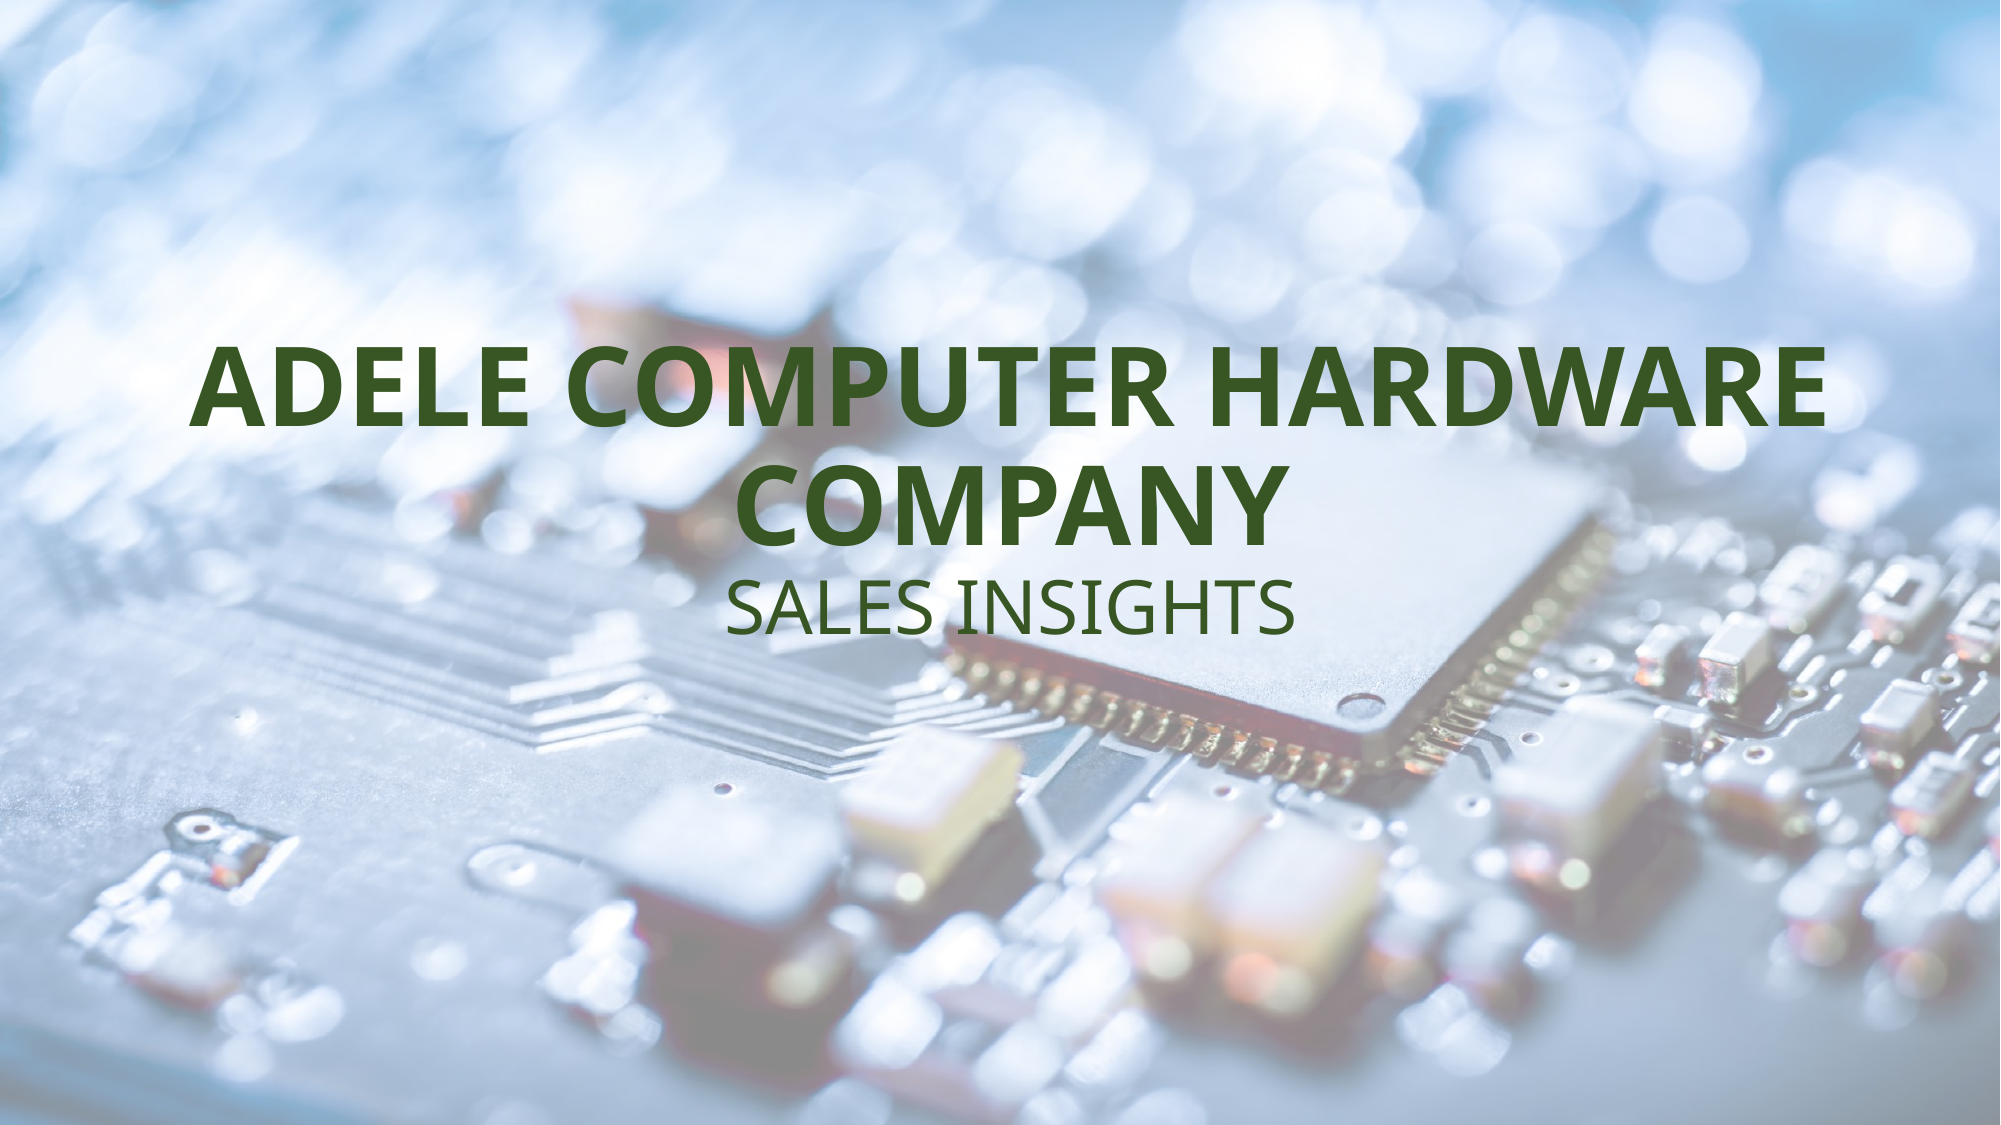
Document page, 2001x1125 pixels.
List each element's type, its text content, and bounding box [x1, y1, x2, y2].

title ADELE COMPUTER HARDWARE COMPANY SALES INSIGHTS [137, 174, 1886, 709]
